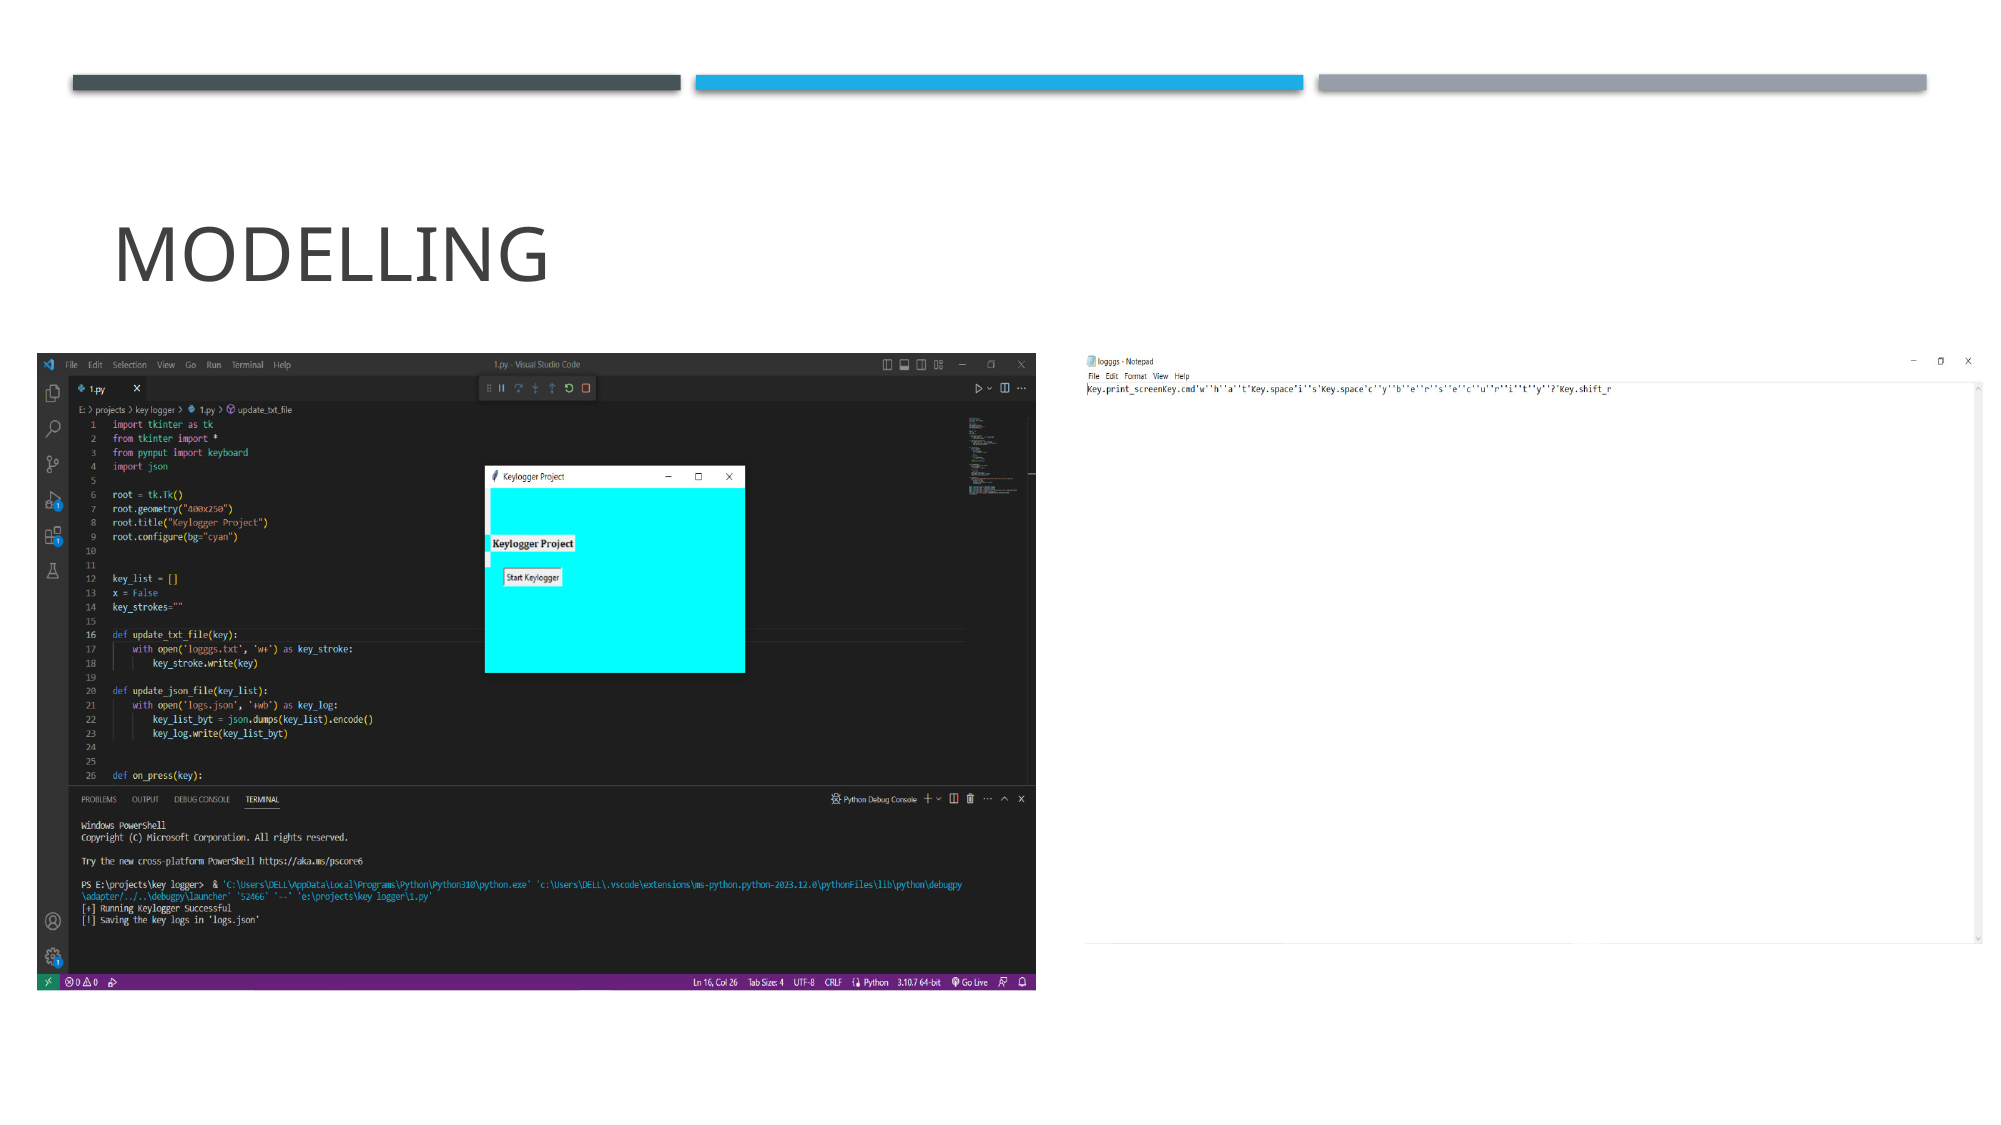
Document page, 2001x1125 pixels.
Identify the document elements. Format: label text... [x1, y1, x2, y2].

title MODELLING [97, 154, 1891, 350]
picture [1085, 353, 1984, 945]
picture [36, 353, 1037, 992]
